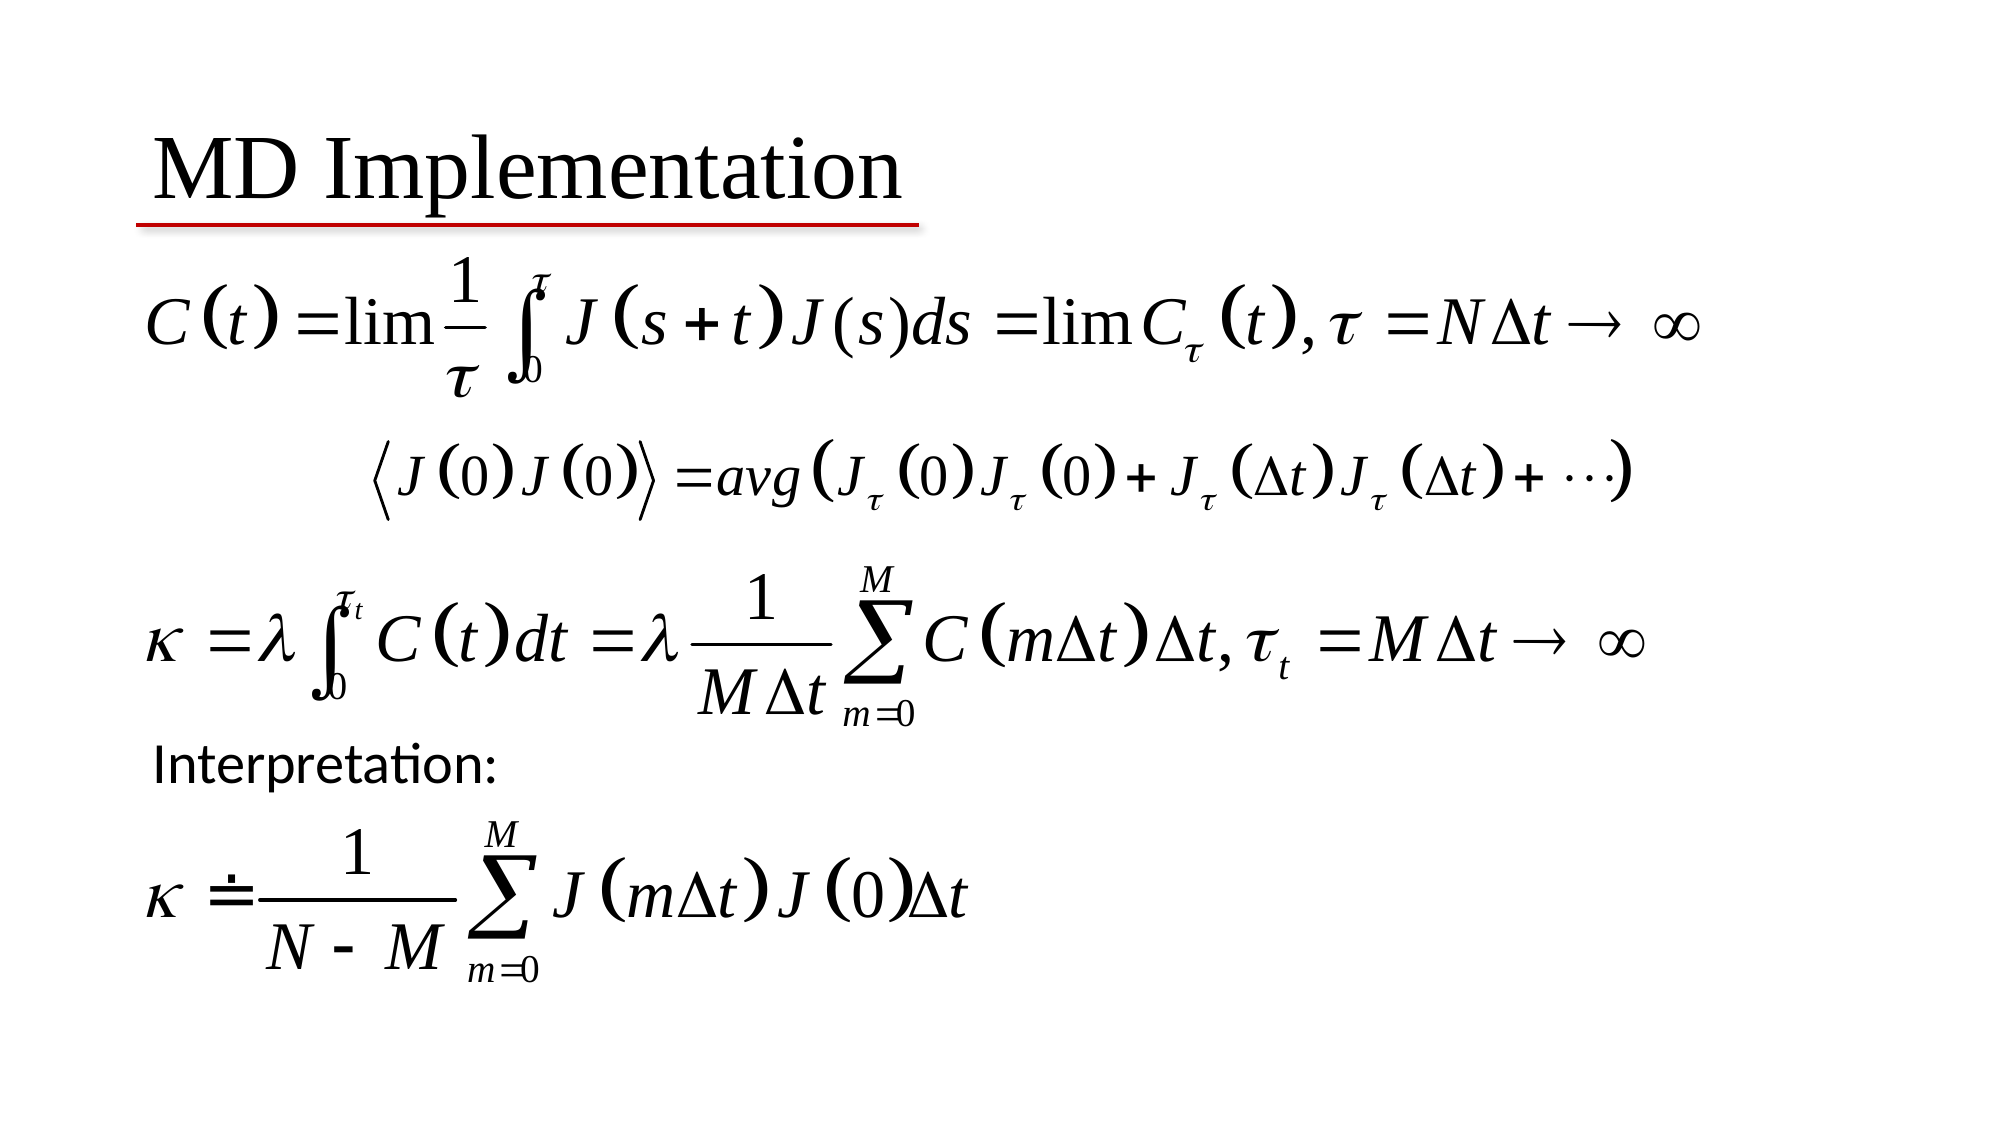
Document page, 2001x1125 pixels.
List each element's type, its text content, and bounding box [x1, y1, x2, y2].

title MD Implementation [137, 59, 1863, 278]
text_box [136, 236, 1713, 413]
list Interpretation: [137, 299, 1863, 1014]
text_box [136, 803, 981, 997]
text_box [136, 548, 1656, 742]
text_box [363, 427, 1637, 534]
